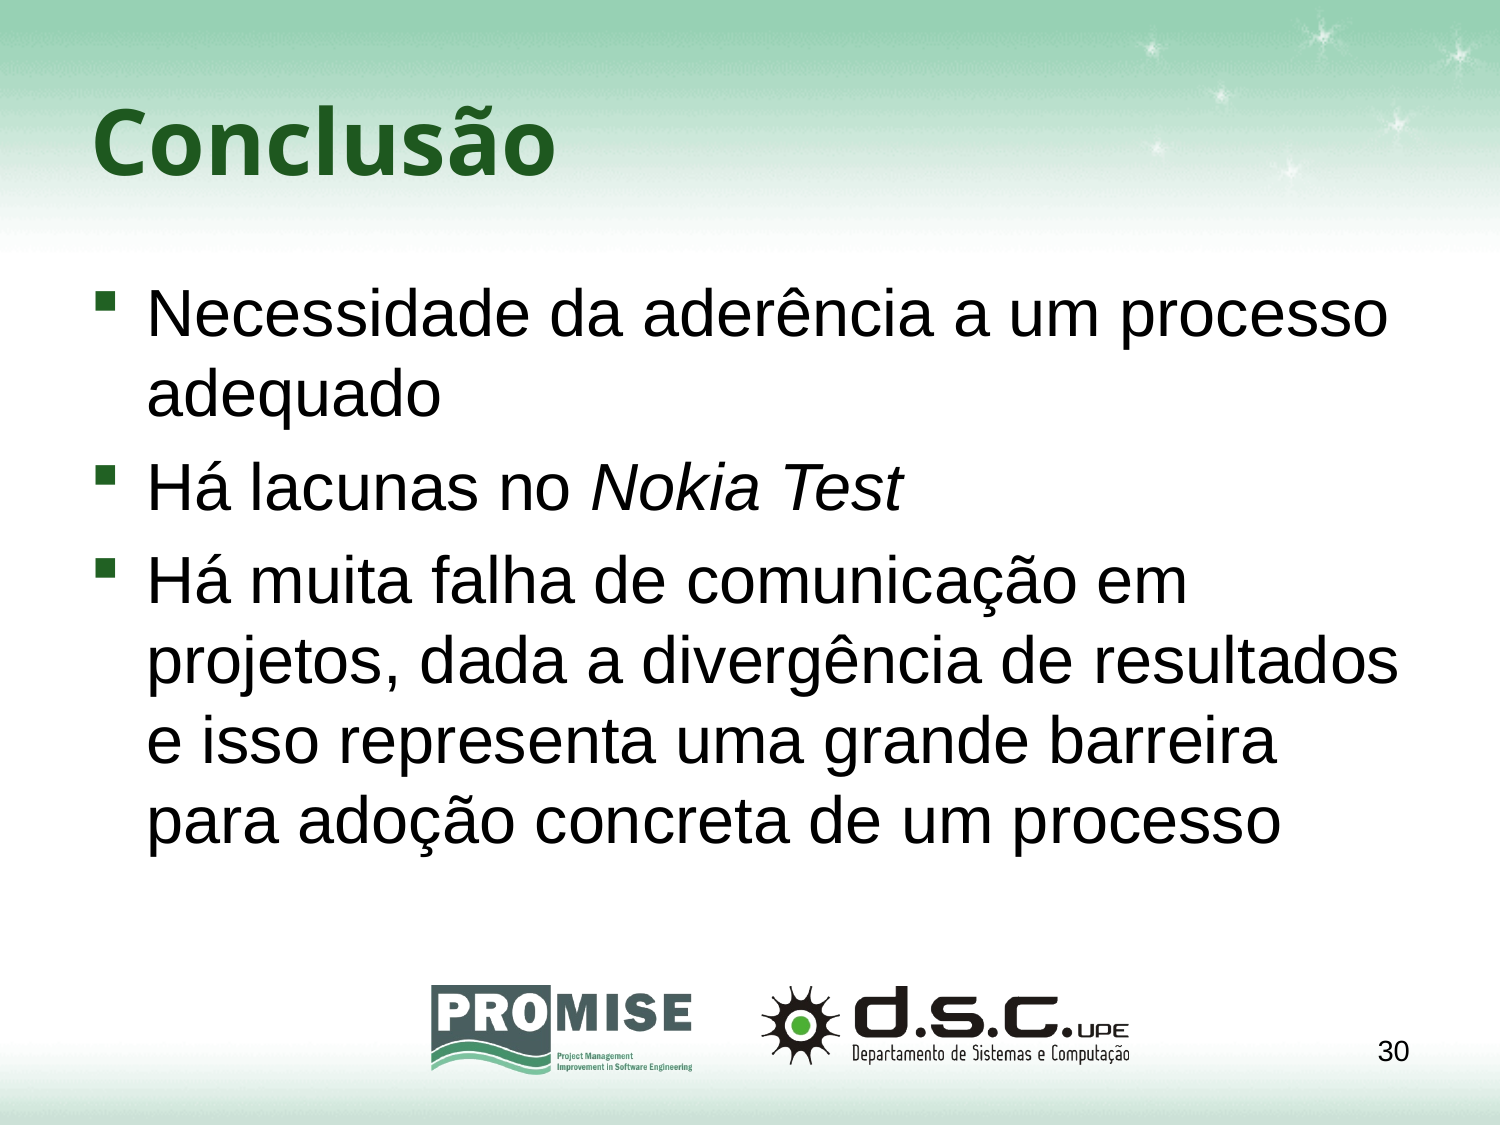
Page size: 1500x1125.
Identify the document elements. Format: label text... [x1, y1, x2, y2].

slide_number 30 [1074, 1024, 1426, 1103]
picture [0, 0, 1500, 1125]
title Conclusão [74, 44, 1426, 233]
list Necessidade da aderência a um processo adequado Há lacunas no Nokia Test Há muita falha de comunicação em projetos, dada a divergência de resultados e isso representa uma grande barreira para adoção concreta de um processo [74, 262, 1426, 1006]
